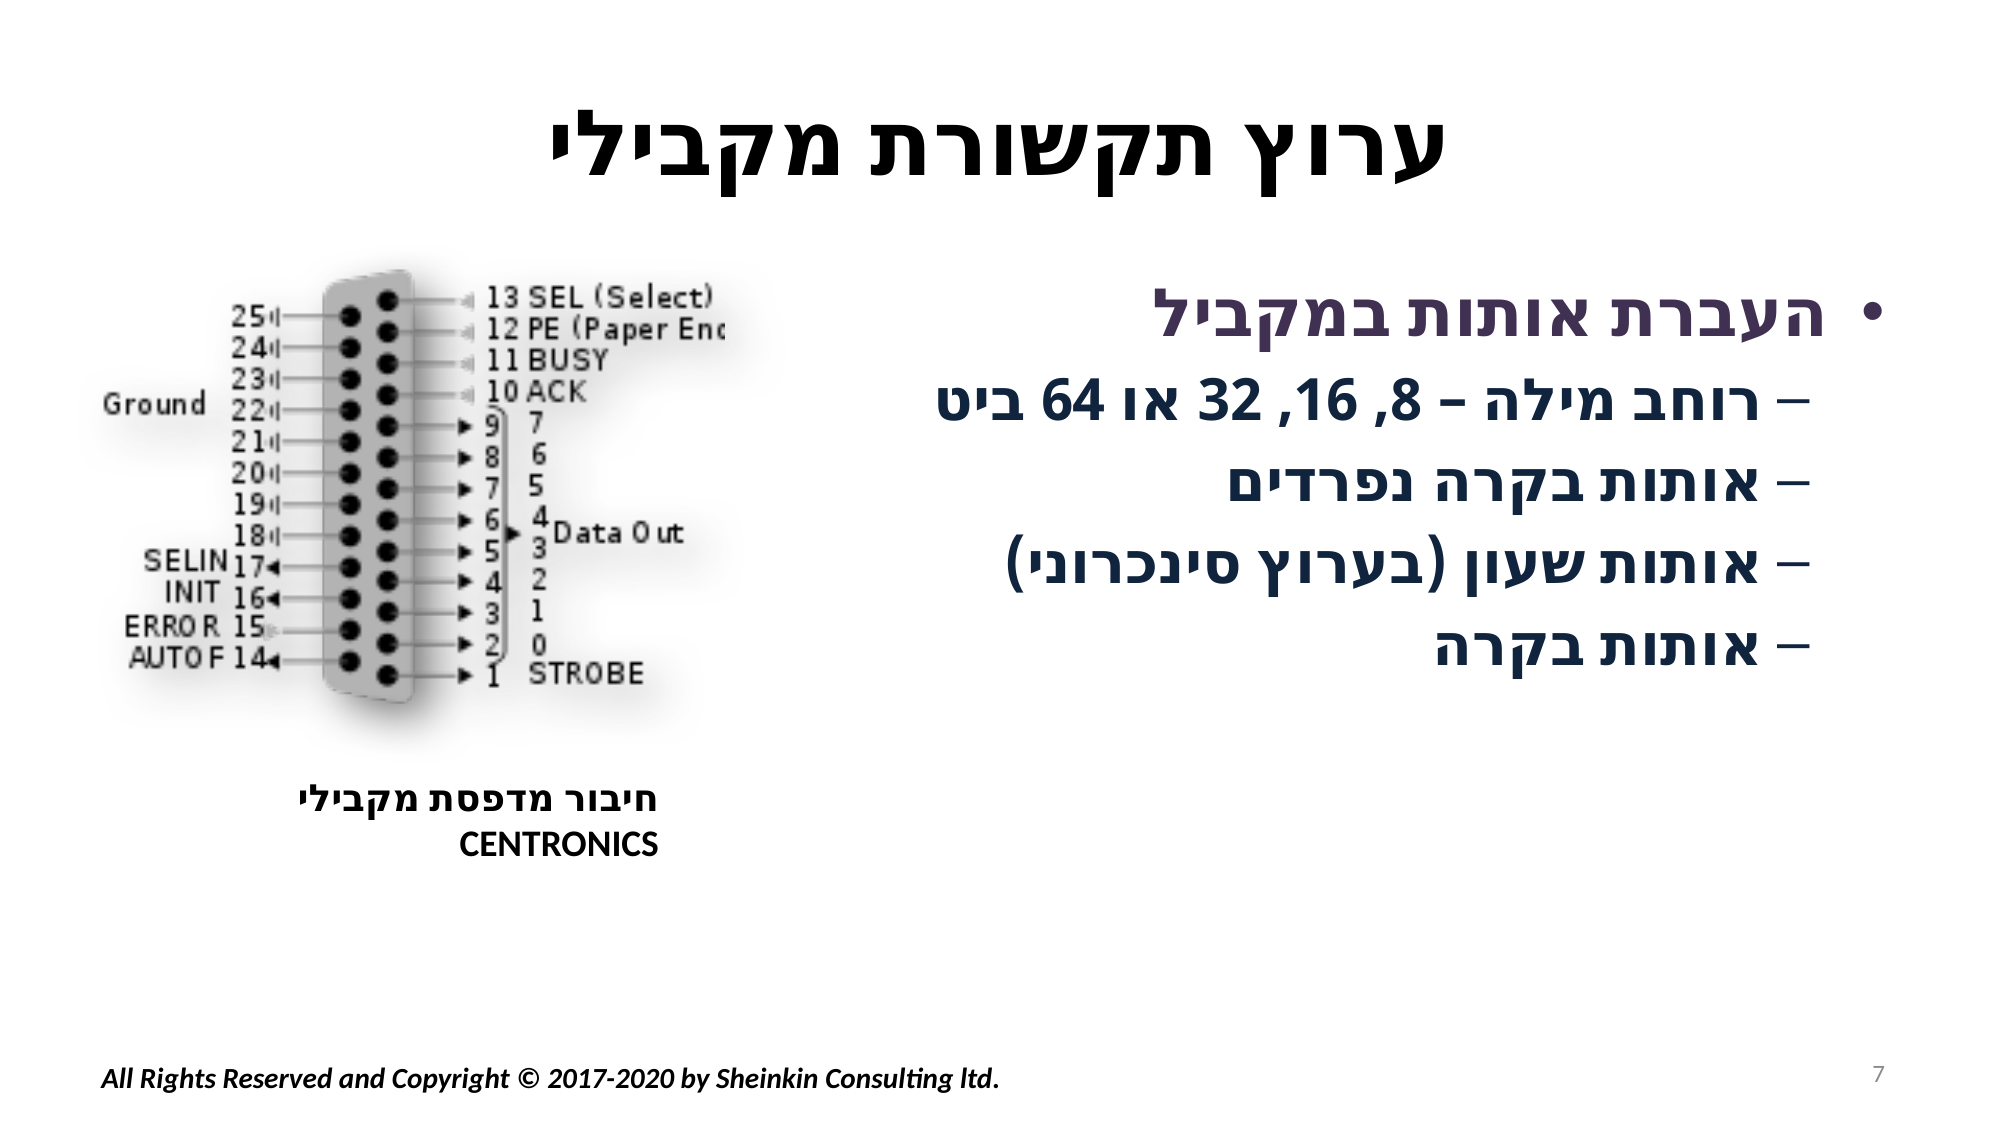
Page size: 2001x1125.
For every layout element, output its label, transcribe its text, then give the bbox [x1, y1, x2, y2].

slide_number 7 [1433, 1042, 1900, 1103]
picture [99, 262, 726, 710]
list העברת אותות במקביל רוחב מילה – 8, 16, 32 או 64 ביט אותות בקרה נפרדים אותות שעון (בערוץ סינכרוני) אותות בקרה [99, 262, 1900, 1005]
text_box חיבור מדפסת מקבילי CENTRONICS [99, 766, 674, 871]
title ערוץ תקשורת מקבילי [99, 45, 1900, 233]
